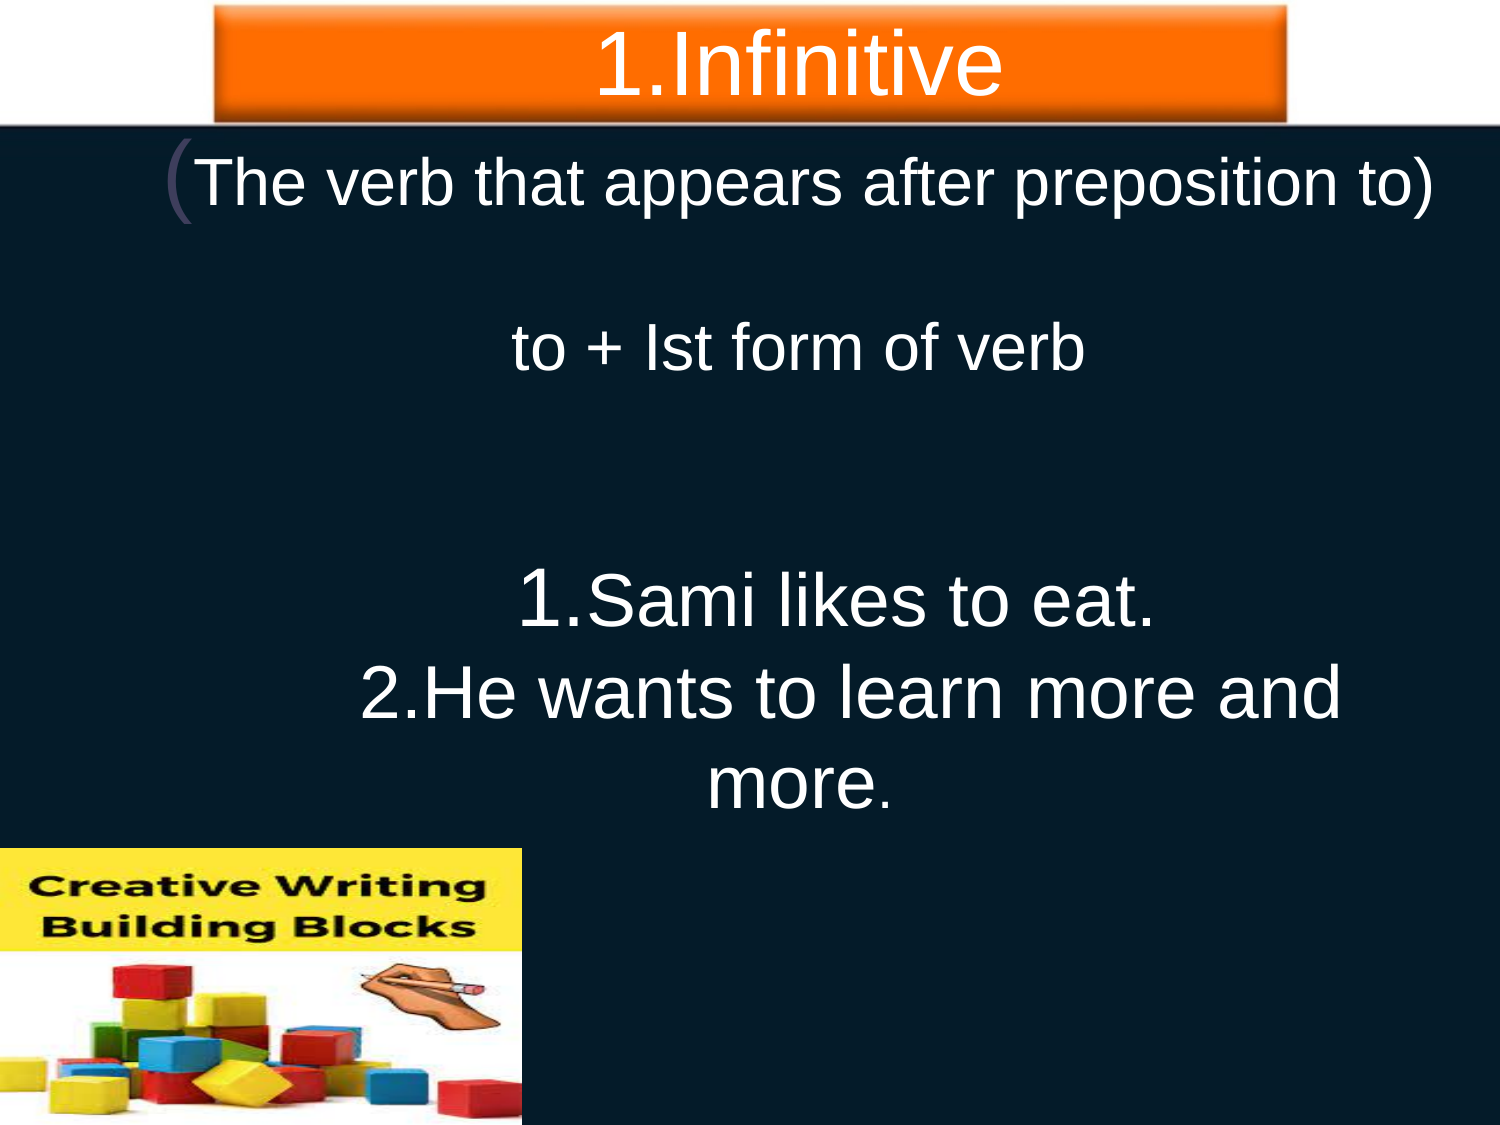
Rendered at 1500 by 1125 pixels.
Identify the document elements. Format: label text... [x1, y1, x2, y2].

picture [0, 0, 1500, 1125]
title 1.Infinitive (The verb that appears after preposition to) to + Ist form of verb 1.Sami likes to eat. 2.He wants to learn more and more. [137, 0, 1463, 859]
